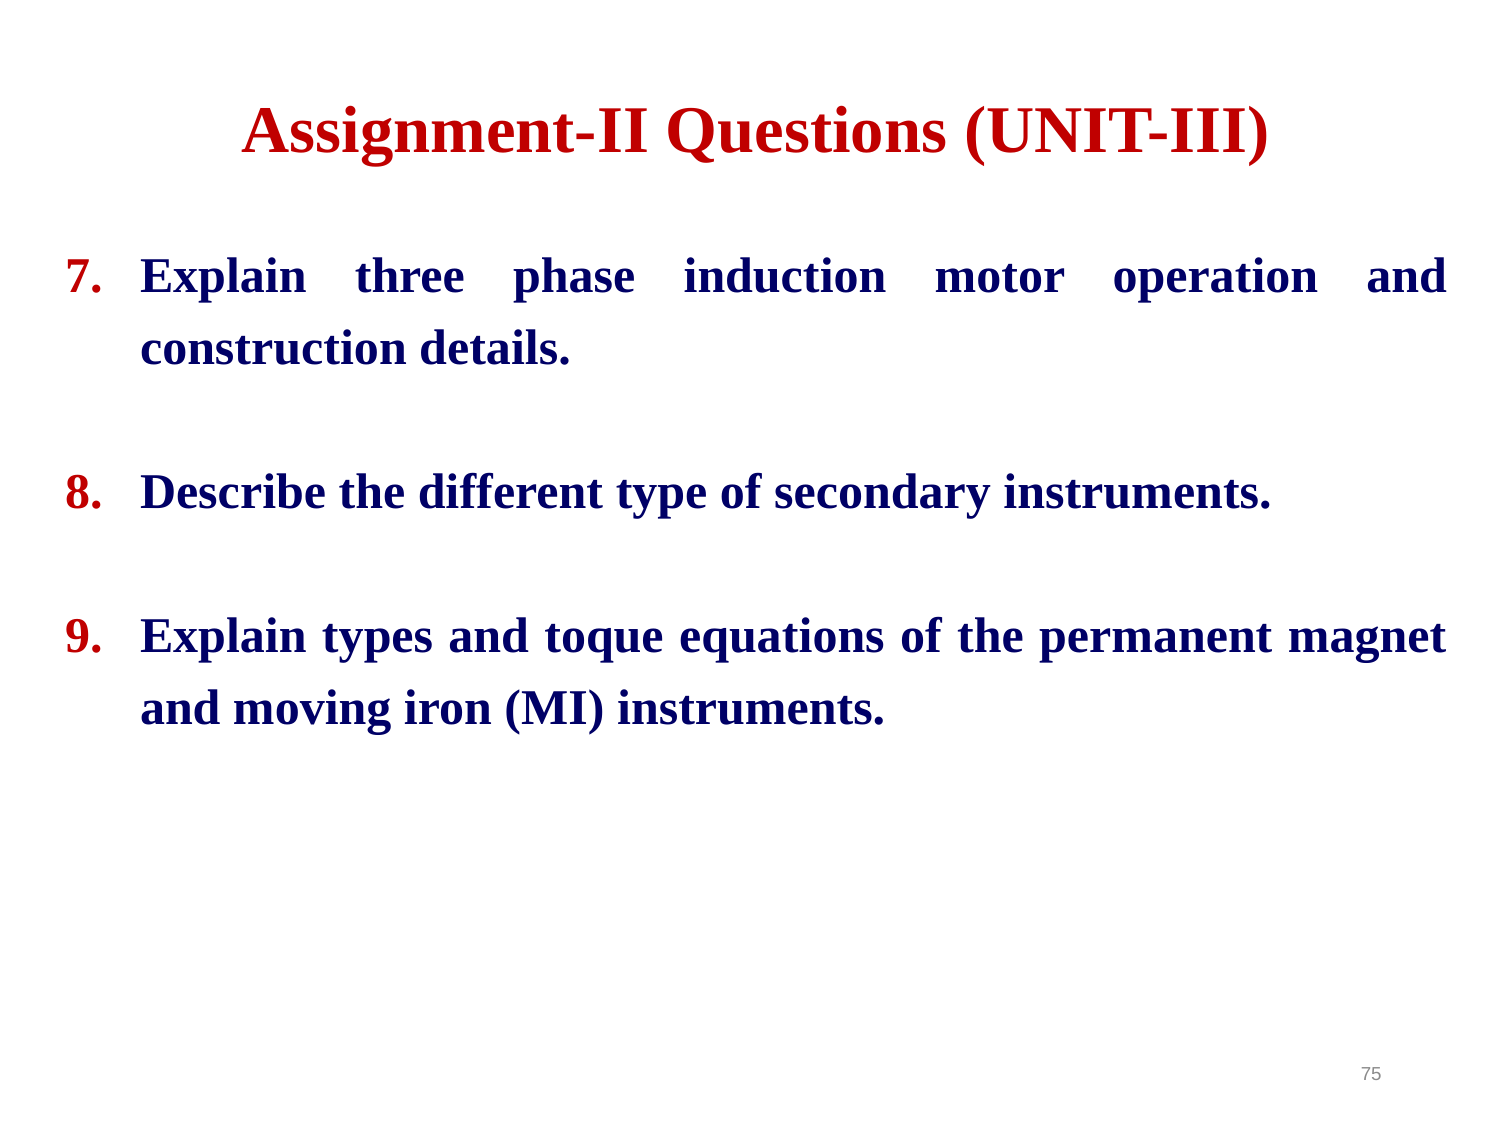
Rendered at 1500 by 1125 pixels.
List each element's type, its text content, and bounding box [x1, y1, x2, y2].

list Assignment-II Questions (UNIT-III) Explain three phase induction motor operation and construction details. Describe the different type of secondary instruments. Explain types and toque equations of the permanent magnet and moving iron (MI) instruments. [50, 62, 1463, 888]
slide_number 75 [1059, 1042, 1397, 1103]
